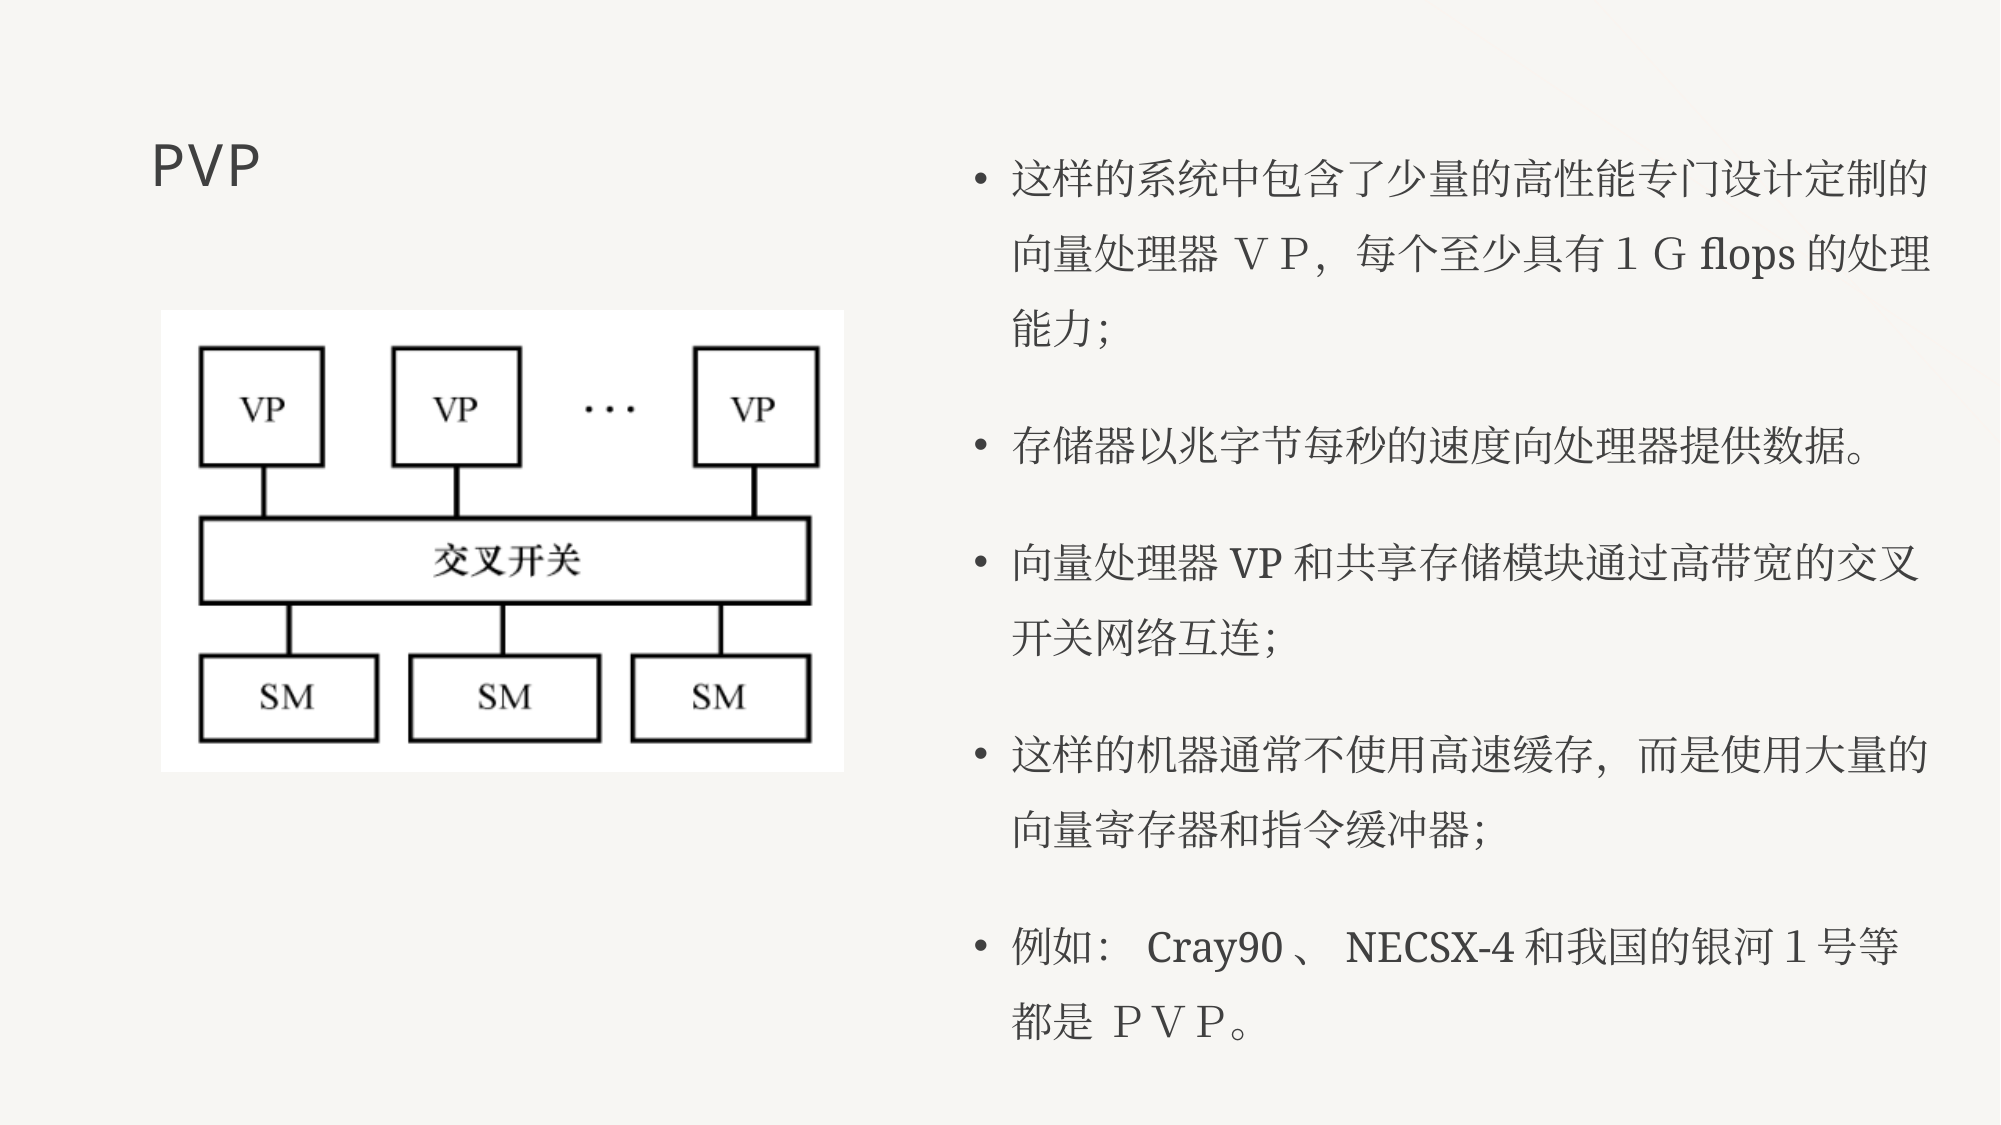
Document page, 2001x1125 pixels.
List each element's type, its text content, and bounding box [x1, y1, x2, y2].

picture [161, 310, 844, 772]
list 这样的系统中包含了少量的高性能专门设计定制的向量处理器 ＶＰ，每个至少具有１Ｇflops的处理能力； 存储器以兆字节每秒的速度向处理器提供数据。 向量处理器VP和共享存储模块通过高带宽的交叉开关网络互连； 这样的机器通常不使用高速缓存，而是使用大量的向量寄存器和指令缓冲器； 例如：Cray90、NECSX-4和我国的银河１号等都是 ＰＶＰ。 [958, 120, 1950, 1066]
title PVP [135, 92, 1661, 244]
